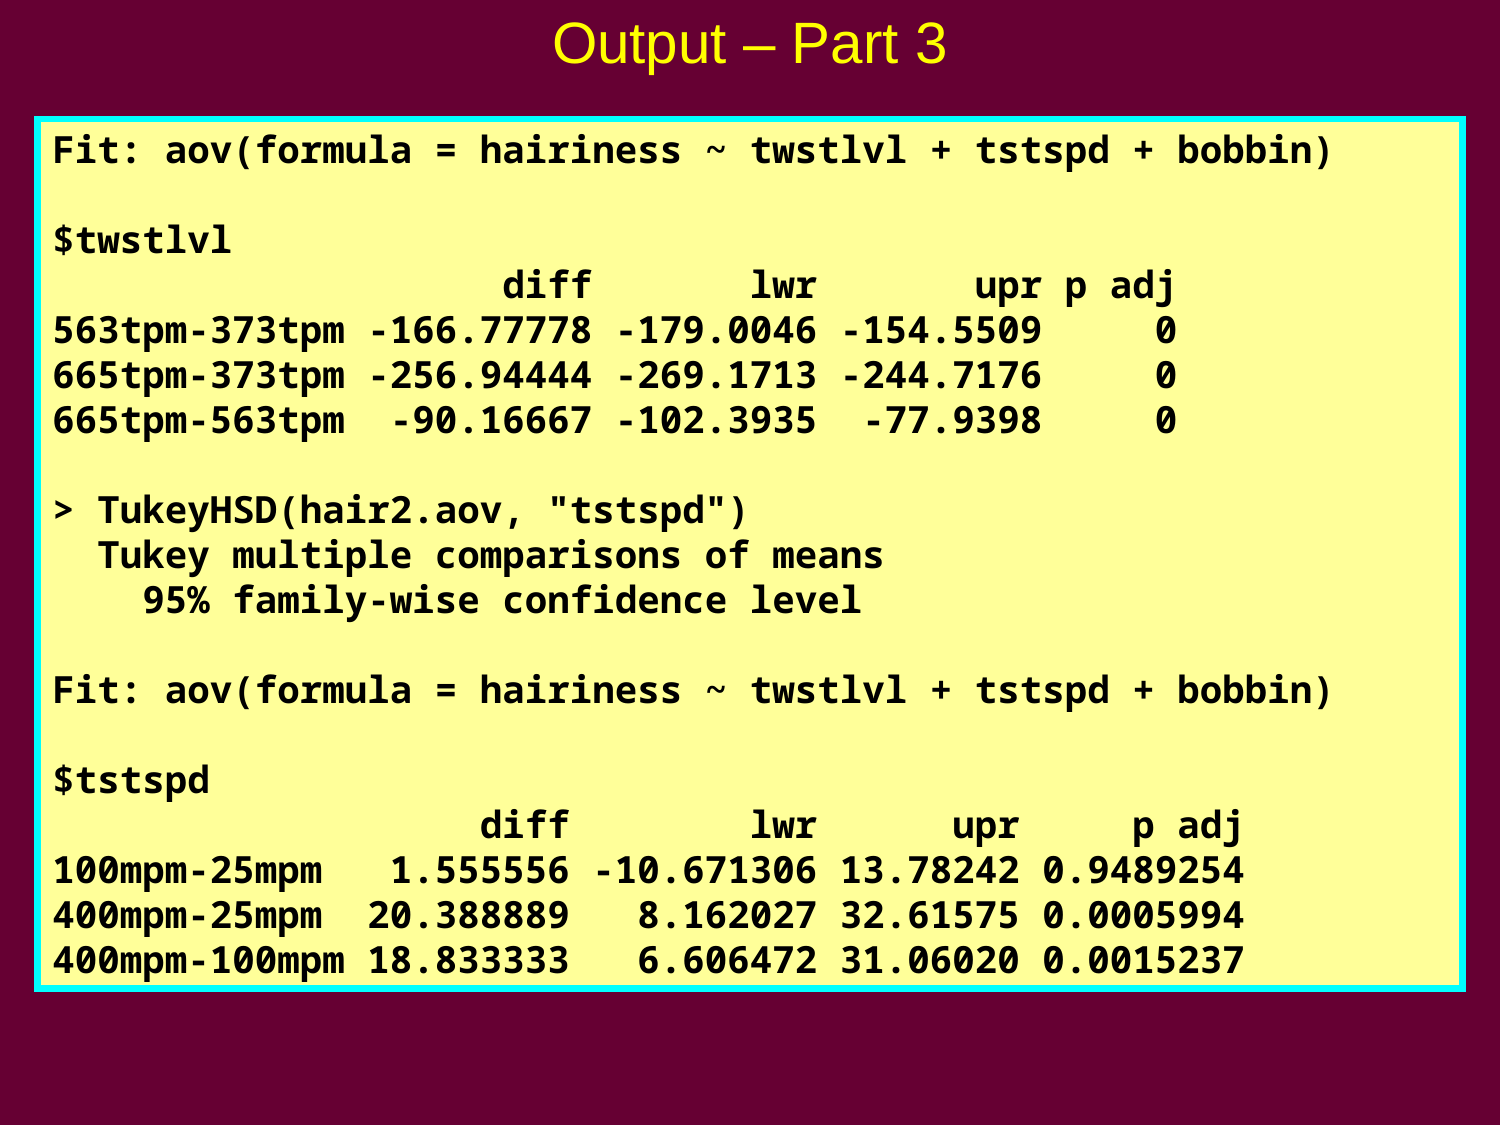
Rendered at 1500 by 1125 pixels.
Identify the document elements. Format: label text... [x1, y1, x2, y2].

text_box Fit: aov(formula = hairiness ~ twstlvl + tstspd + bobbin) $twstlvl diff lwr upr p adj 563tpm-373tpm -166.77778 -179.0046 -154.5509 0 665tpm-373tpm -256.94444 -269.1713 -244.7176 0 665tpm-563tpm -90.16667 -102.3935 -77.9398 0 > TukeyHSD(hair2.aov, "tstspd") Tukey multiple comparisons of means 95% family-wise confidence level Fit: aov(formula = hairiness ~ twstlvl + tstspd + bobbin) $tstspd diff lwr upr p adj 100mpm-25mpm 1.555556 -10.671306 13.78242 0.9489254 400mpm-25mpm 20.388889 8.162027 32.61575 0.0005994 400mpm-100mpm 18.833333 6.606472 31.06020 0.0015237 [37, 118, 1463, 989]
title Output – Part 3 [75, 12, 1425, 68]
